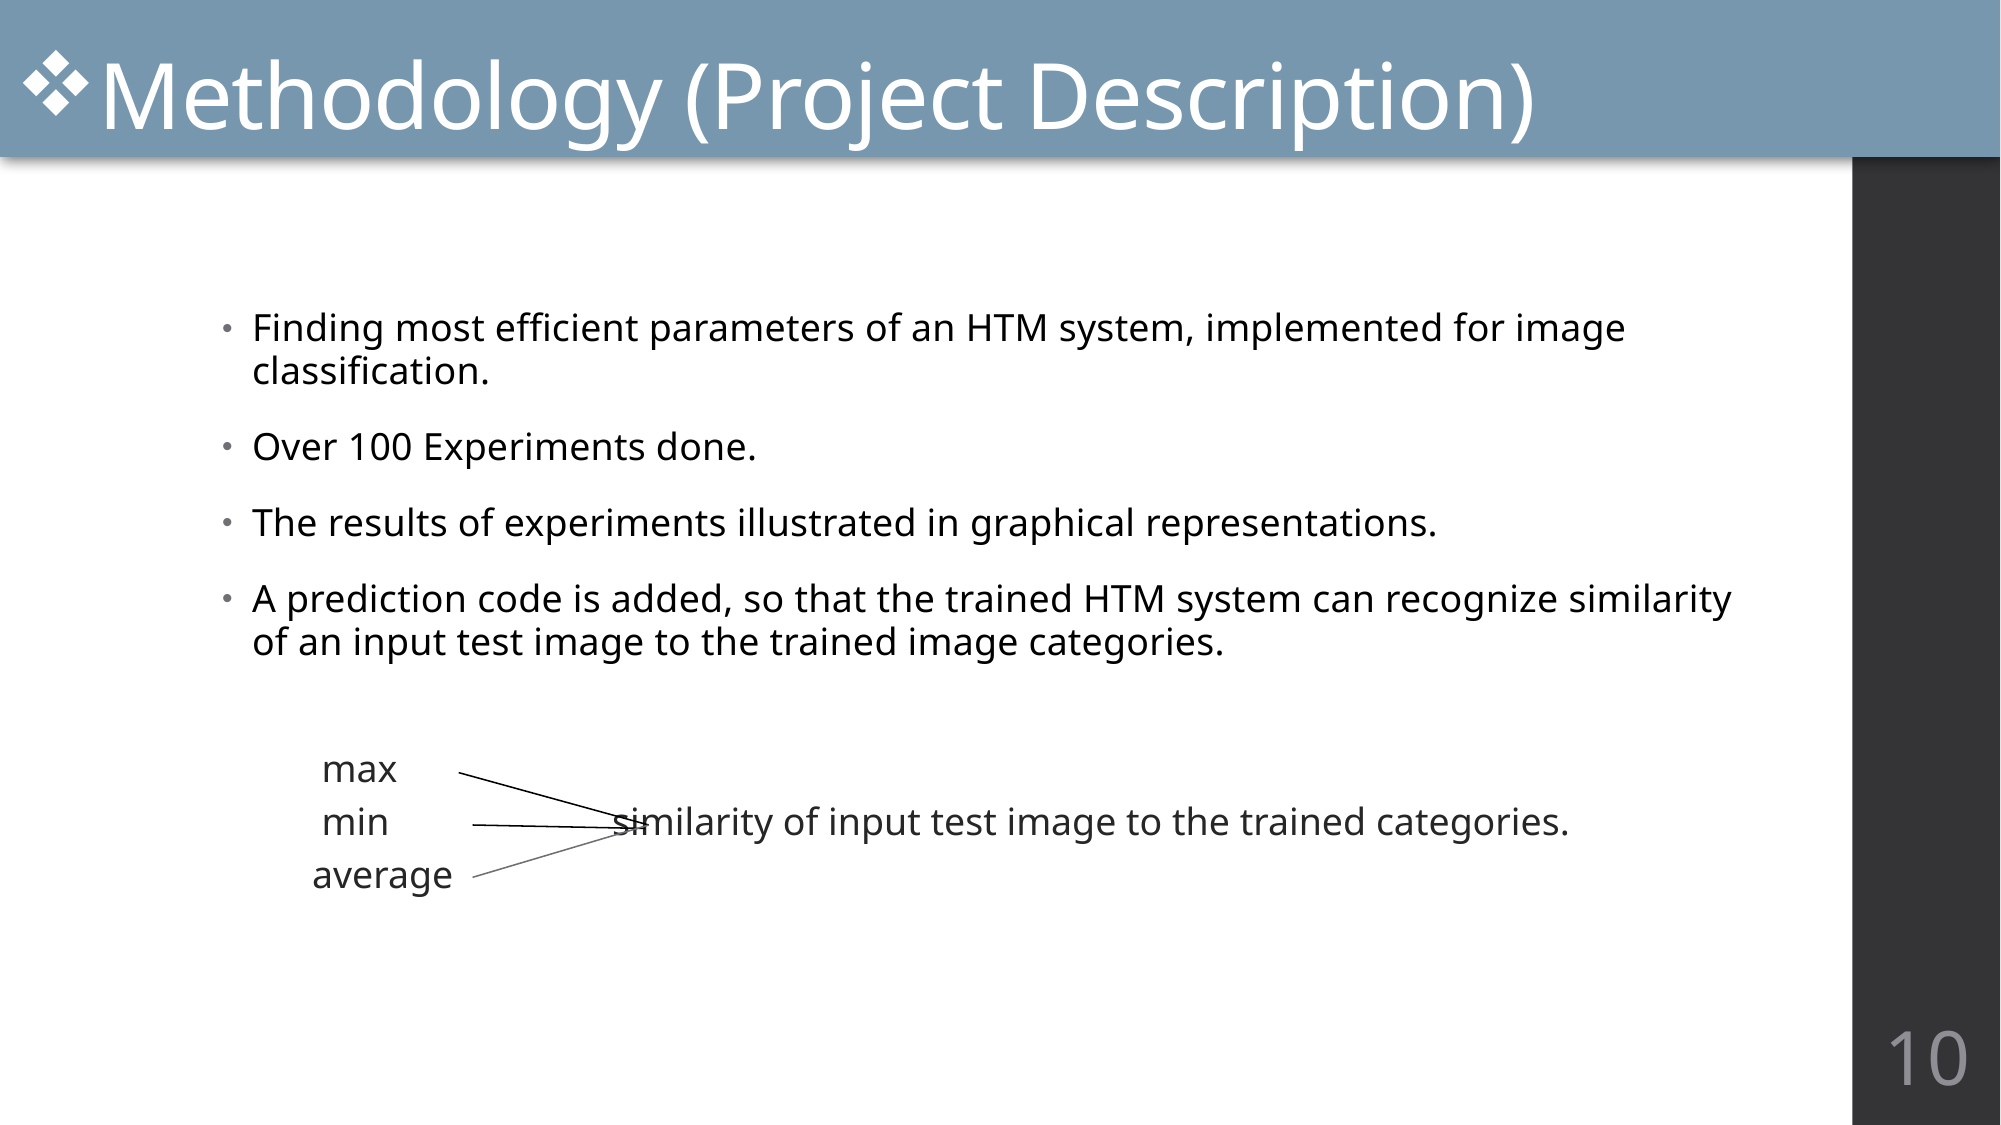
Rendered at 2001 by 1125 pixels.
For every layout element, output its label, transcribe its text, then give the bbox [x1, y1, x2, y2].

title Methodology (Project Description) [0, 0, 2000, 157]
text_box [458, 772, 650, 826]
list Finding most efficient parameters of an HTM system, implemented for image classification. Over 100 Experiments done. The results of experiments illustrated in graphical representations. A prediction code is added, so that the trained HTM system can recognize similarity of an input test image to the trained image categories. max min similarity of input test image to the trained categories. average [206, 299, 1755, 909]
slide_number 10 [1852, 1012, 2000, 1110]
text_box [472, 824, 650, 878]
